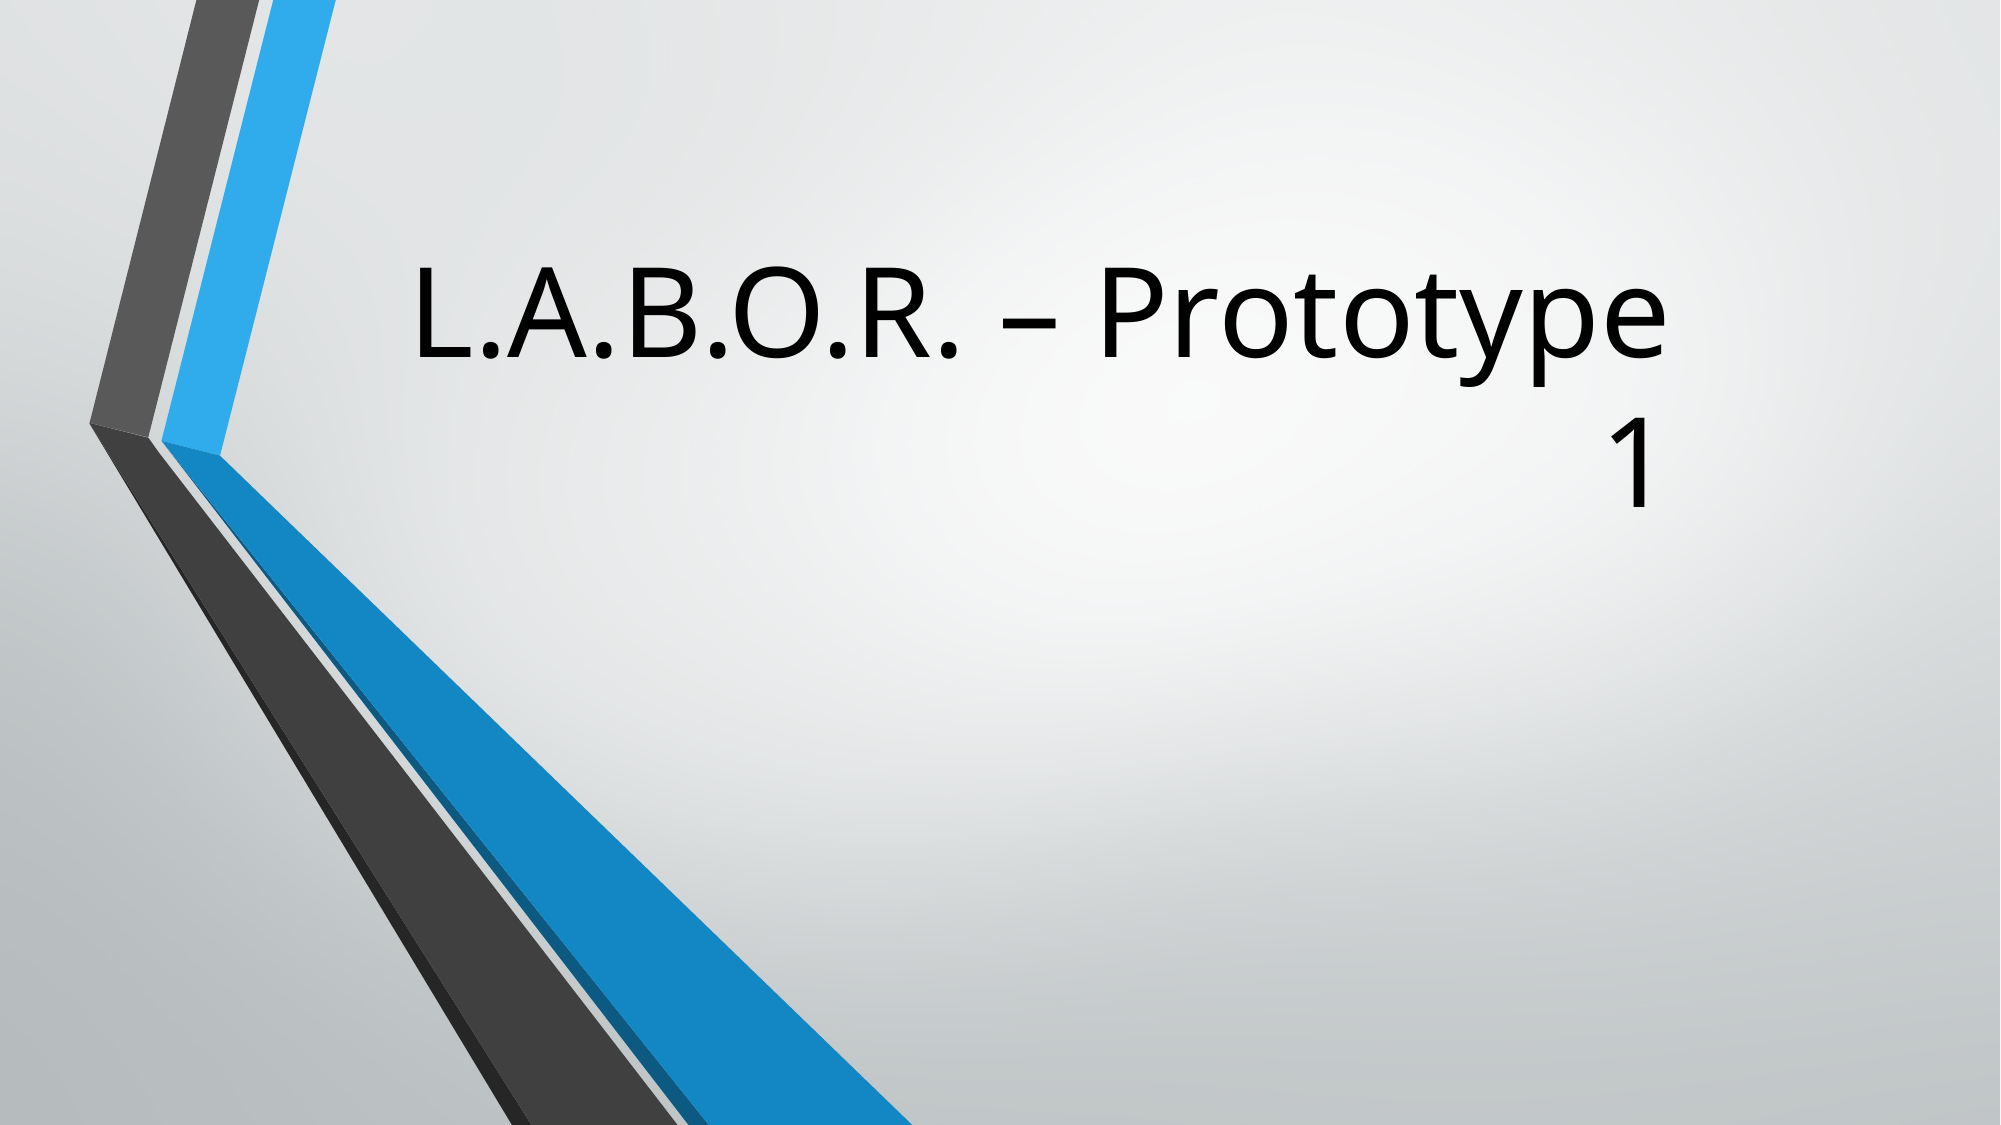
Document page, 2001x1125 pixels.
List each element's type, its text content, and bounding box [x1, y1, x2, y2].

title L.A.B.O.R. – Prototype 1 [335, 371, 1687, 541]
